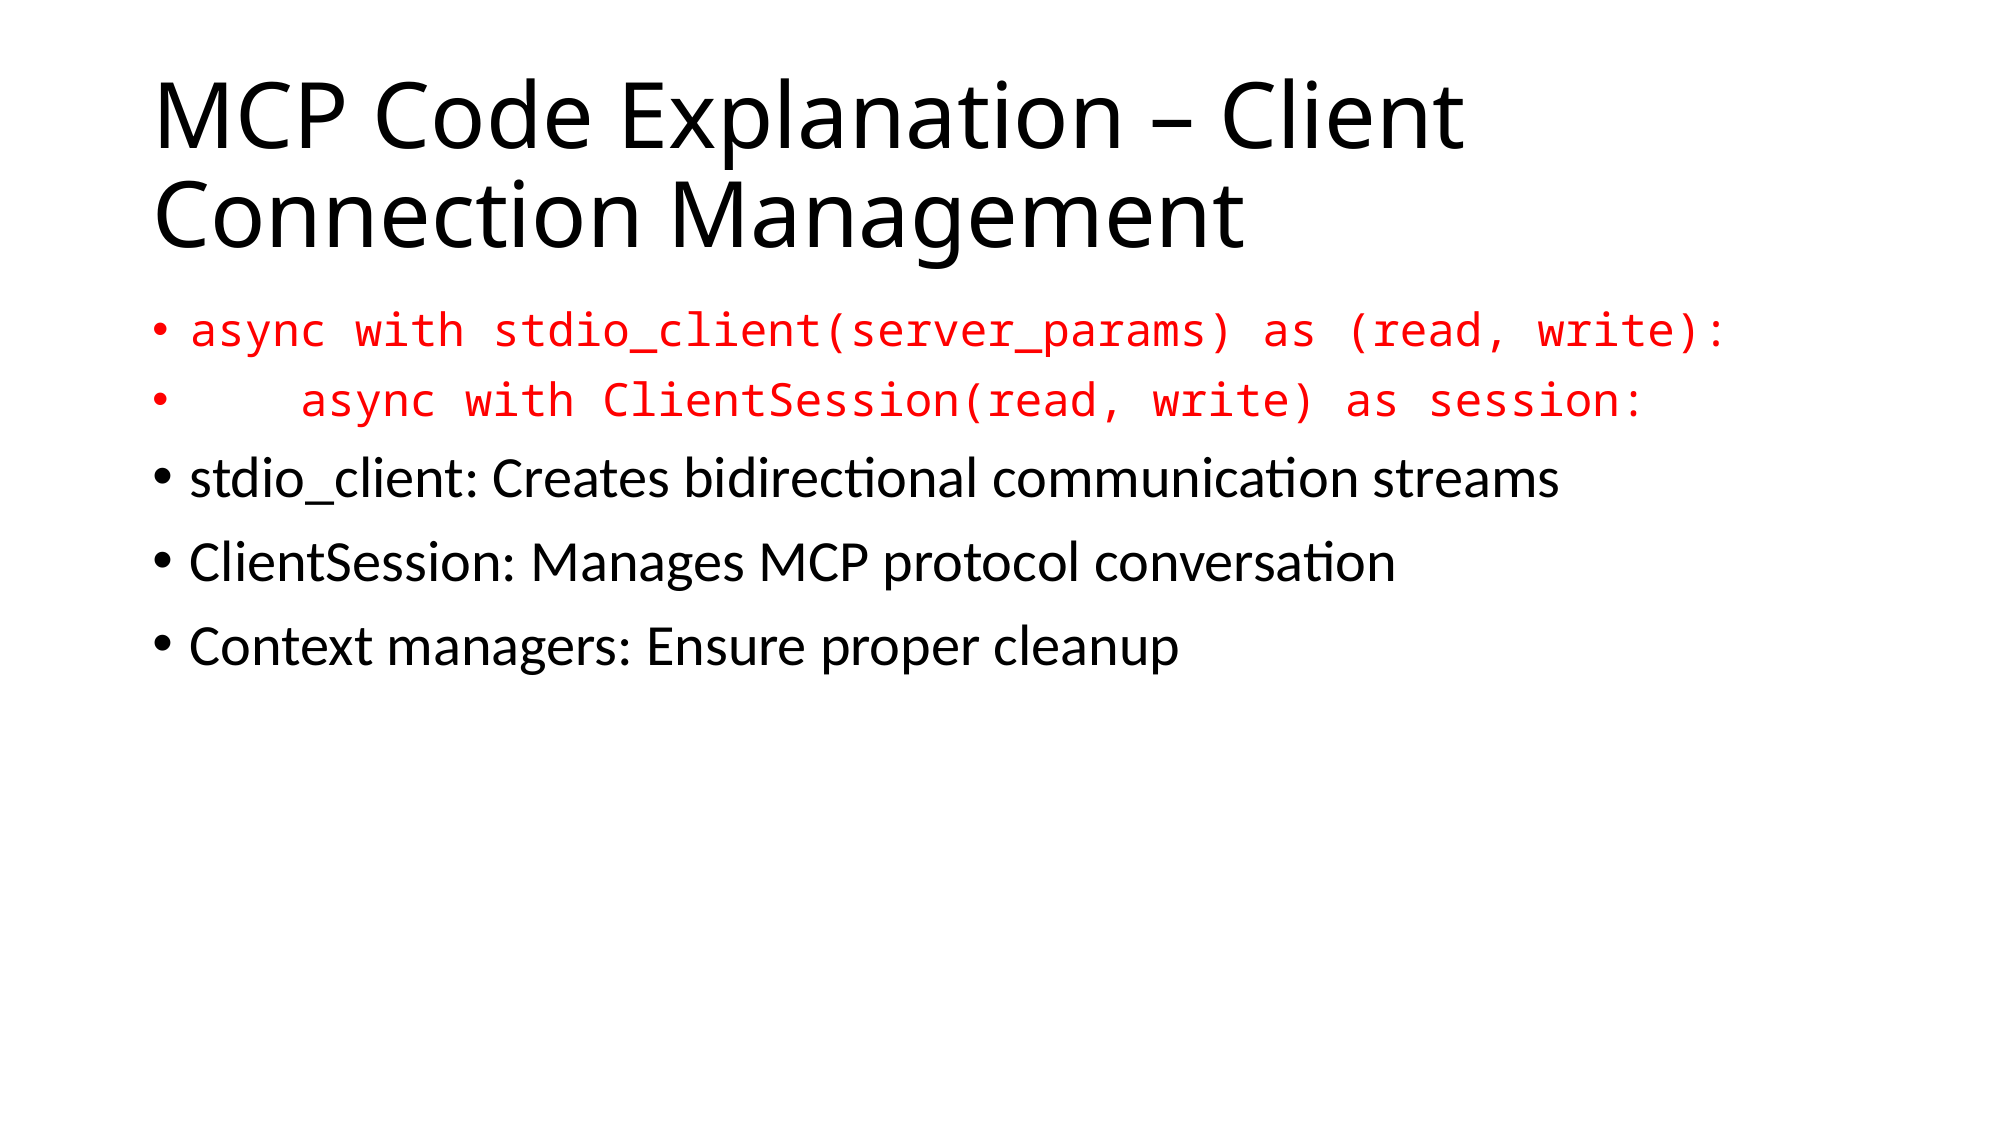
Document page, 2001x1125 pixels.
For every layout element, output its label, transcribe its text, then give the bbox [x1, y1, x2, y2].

list async with stdio_client(server_params) as (read, write): async with ClientSession(read, write) as session: stdio_client: Creates bidirectional communication streams ClientSession: Manages MCP protocol conversation Context managers: Ensure proper cleanup [137, 299, 1863, 1014]
title MCP Code Explanation – Client Connection Management [137, 59, 1863, 278]
